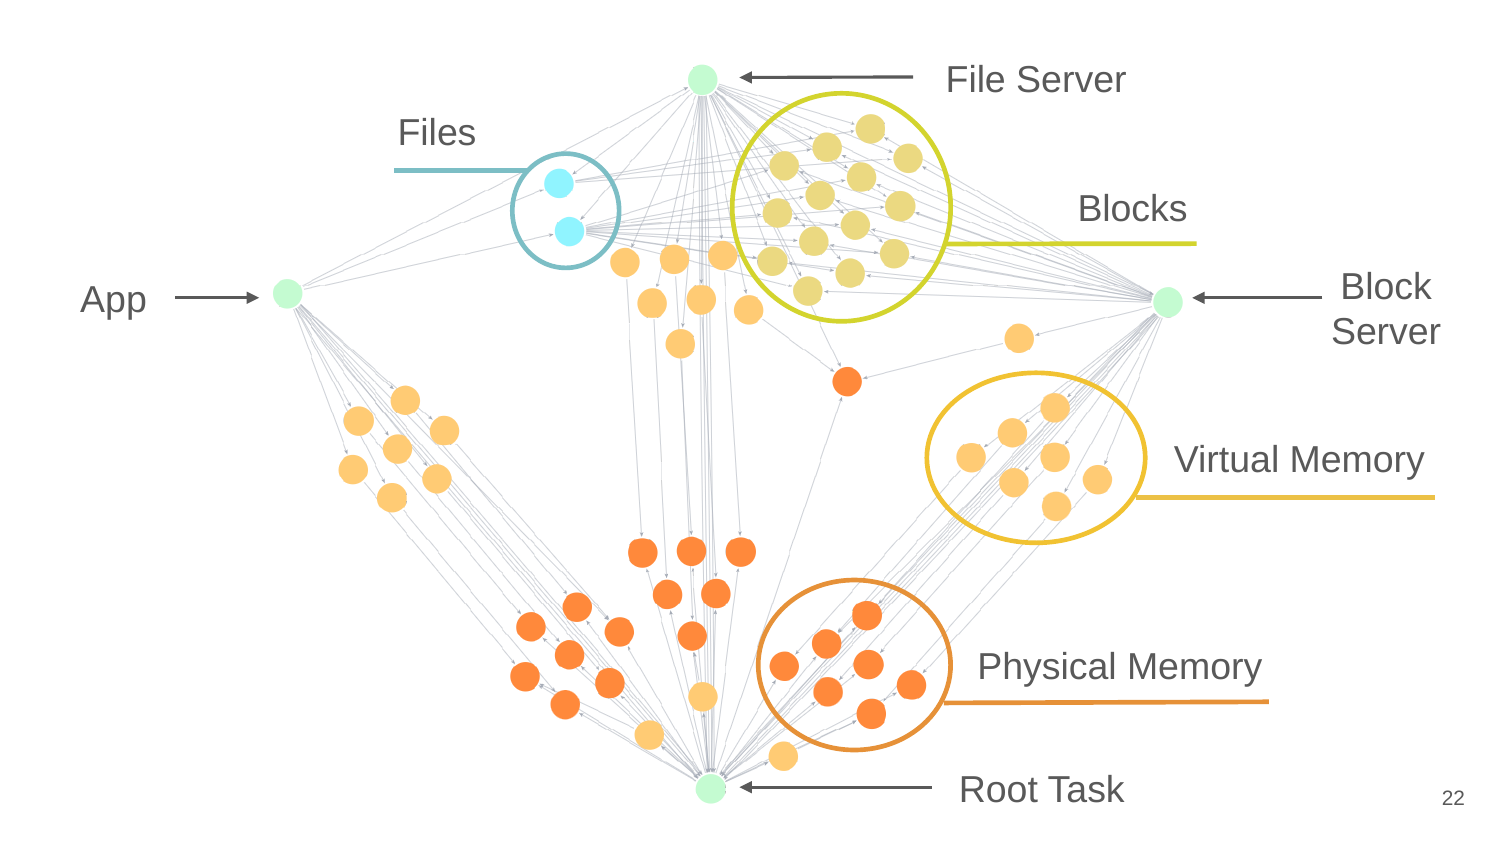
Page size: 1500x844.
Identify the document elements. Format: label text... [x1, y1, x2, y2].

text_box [926, 372, 1461, 544]
text_box App [65, 260, 173, 336]
text_box Block Server [1280, 247, 1492, 378]
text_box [367, 93, 620, 269]
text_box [731, 93, 1214, 322]
picture [246, 42, 1207, 828]
slide_number ‹#› [1389, 764, 1480, 830]
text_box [757, 579, 1281, 751]
